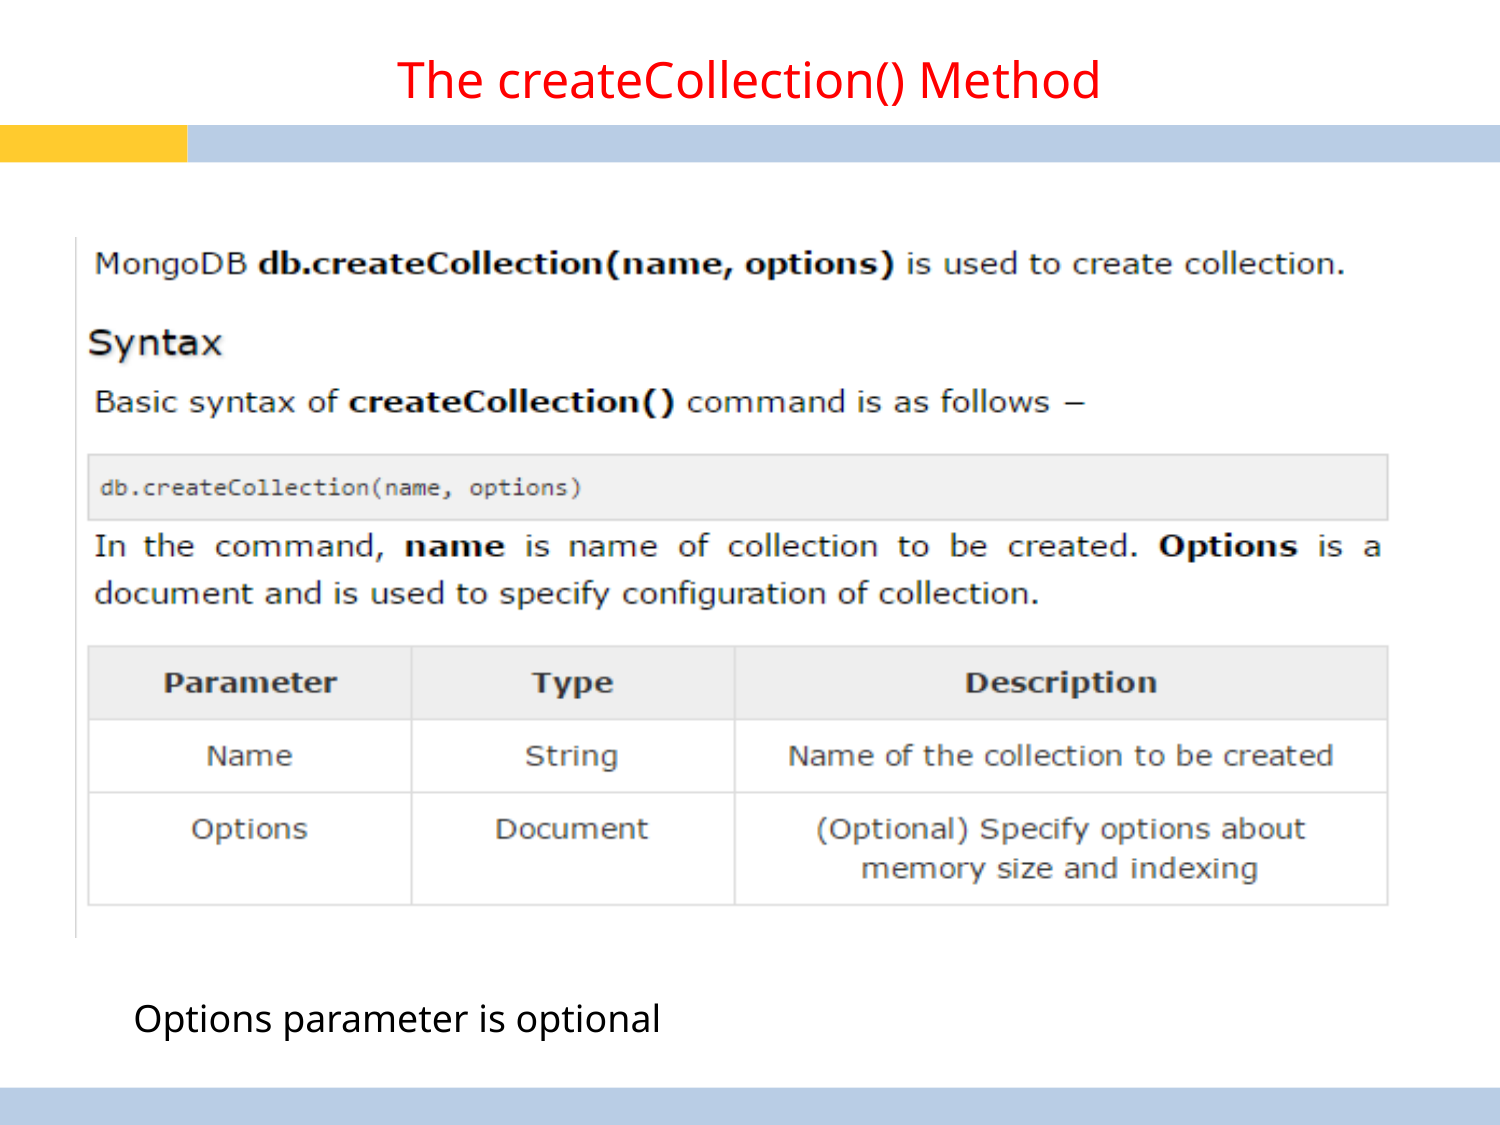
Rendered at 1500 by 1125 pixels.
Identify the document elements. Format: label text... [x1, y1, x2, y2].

text_box Options parameter is optional [118, 987, 677, 1048]
picture [74, 237, 1401, 938]
title The createCollection() Method [75, 45, 1425, 113]
